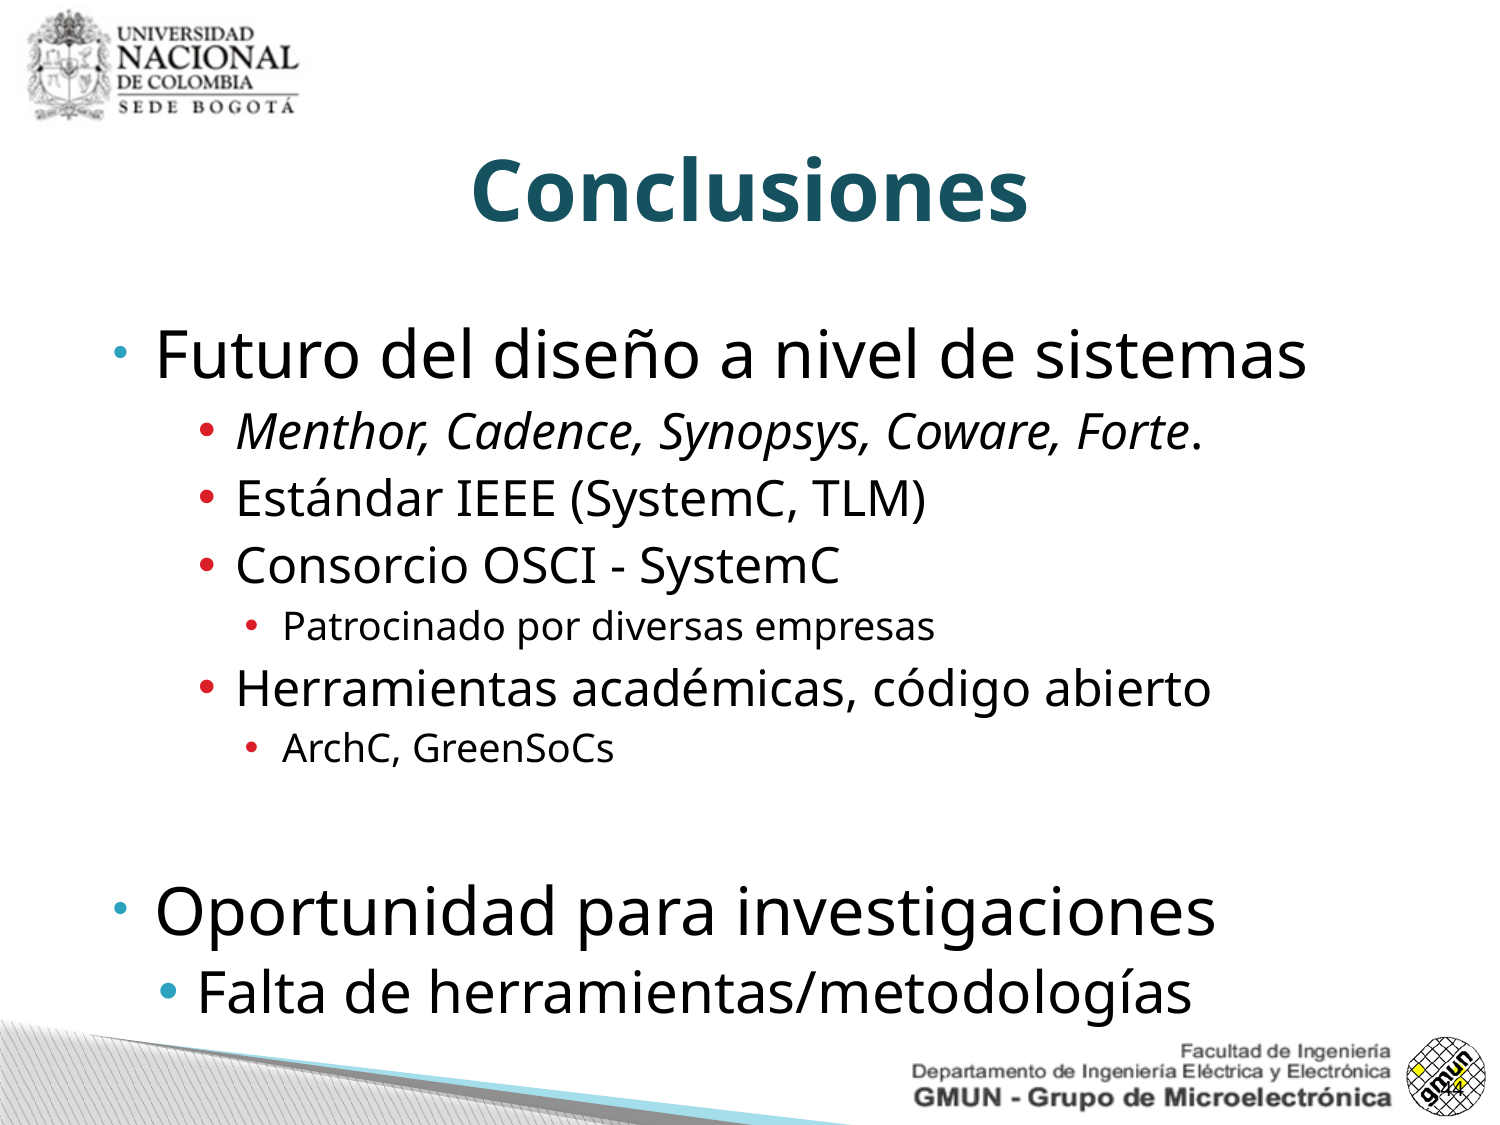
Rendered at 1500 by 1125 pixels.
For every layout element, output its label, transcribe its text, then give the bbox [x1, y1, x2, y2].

picture [0, 0, 317, 143]
list Futuro del diseño a nivel de sistemas Menthor, Cadence, Synopsys, Coware, Forte. Estándar IEEE (SystemC, TLM) Consorcio OSCI - SystemC Patrocinado por diversas empresas Herramientas académicas, código abierto ArchC, GreenSoCs Oportunidad para investigaciones Falta de herramientas/metodologías [79, 304, 1430, 1079]
slide_number 44 [1418, 1051, 1479, 1112]
title Conclusiones [75, 93, 1425, 282]
picture [869, 1031, 1500, 1125]
